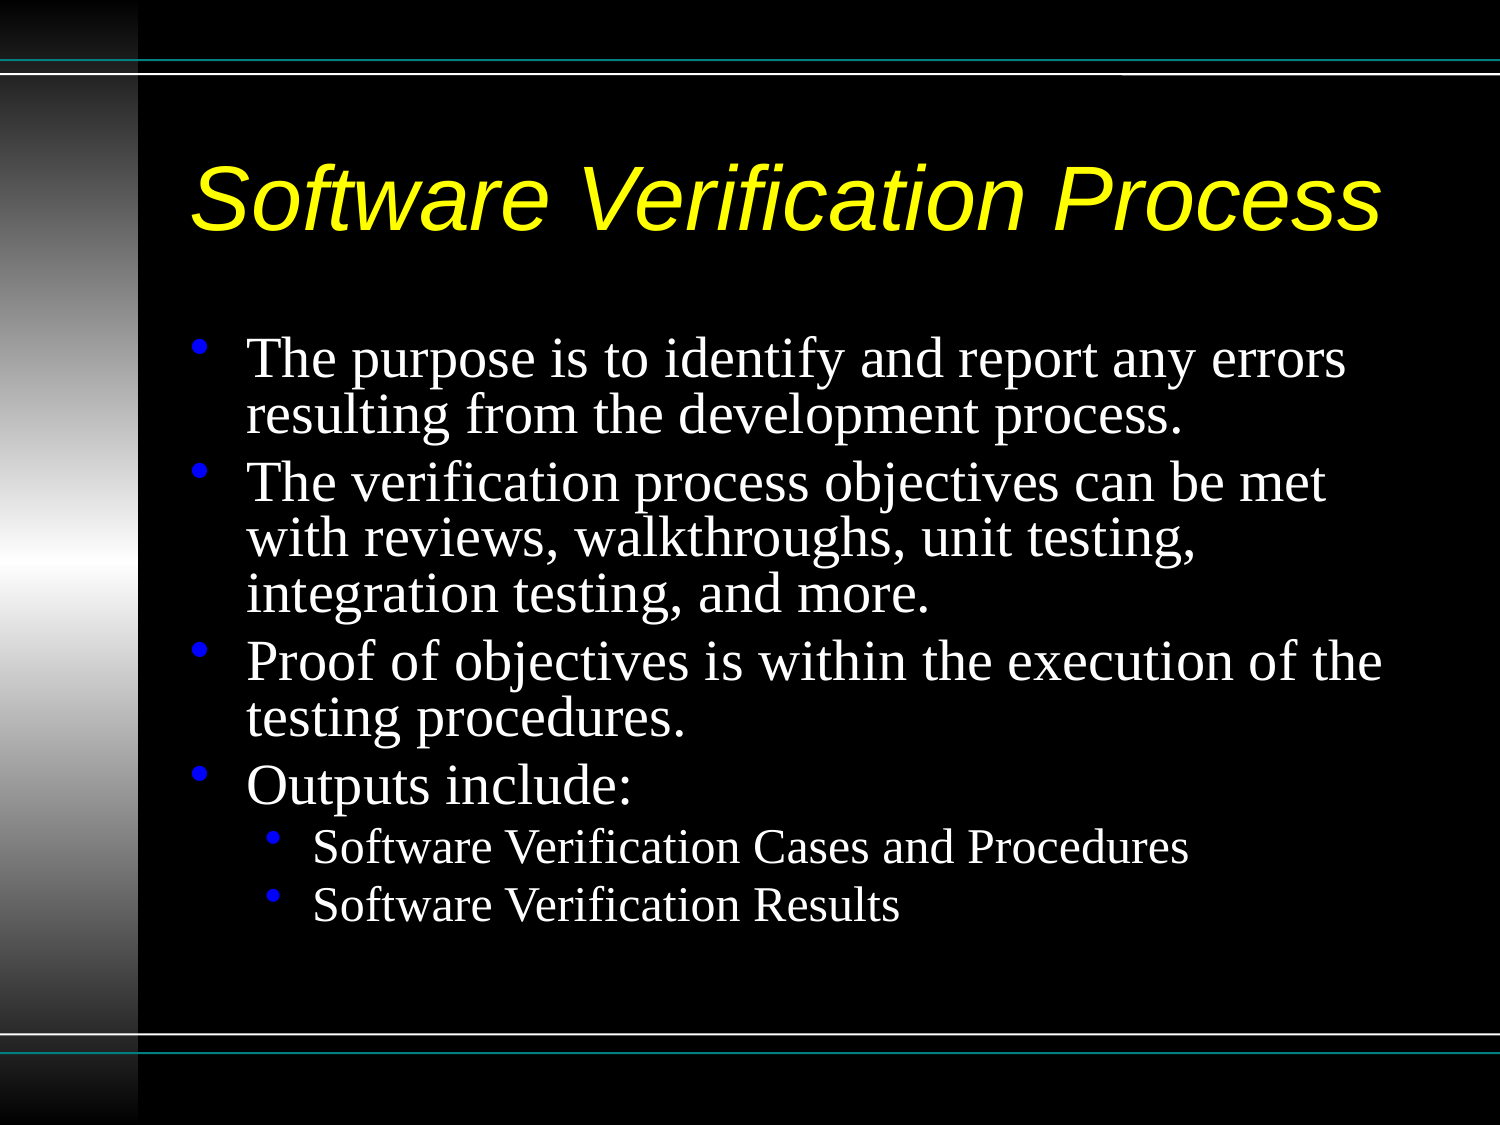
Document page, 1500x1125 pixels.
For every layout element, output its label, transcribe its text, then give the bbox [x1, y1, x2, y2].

list The purpose is to identify and report any errors resulting from the development process. The verification process objectives can be met with reviews, walkthroughs, unit testing, integration testing, and more. Proof of objectives is within the execution of the testing procedures. Outputs include: Software Verification Cases and Procedures Software Verification Results [174, 324, 1450, 1000]
title Software Verification Process [174, 99, 1450, 288]
